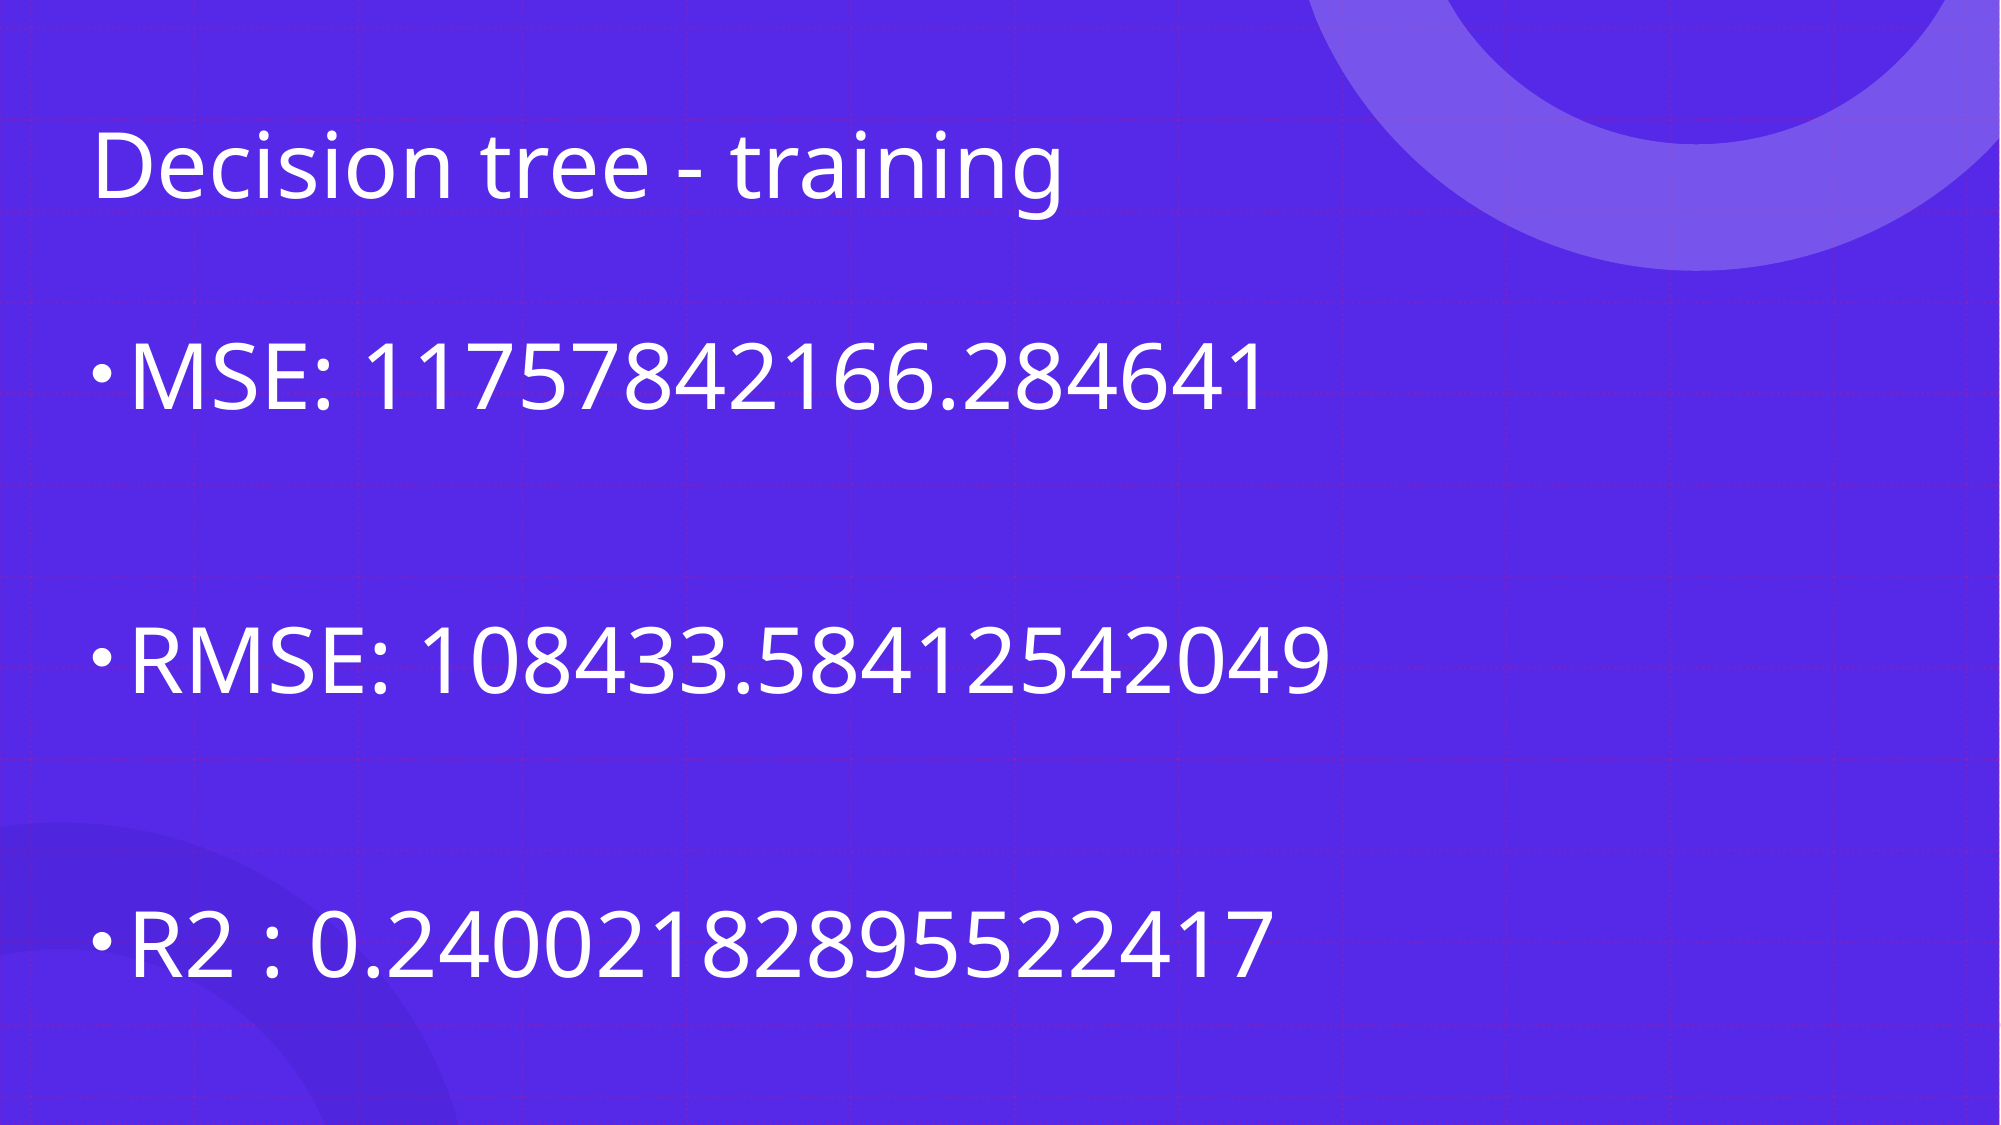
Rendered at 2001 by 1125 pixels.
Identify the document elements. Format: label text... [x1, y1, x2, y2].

list MSE: 11757842166.284641 RMSE: 108433.58412542049 R2 : 0.24002182895522417 [75, 299, 1834, 1014]
title Decision tree - training [75, 59, 1834, 278]
